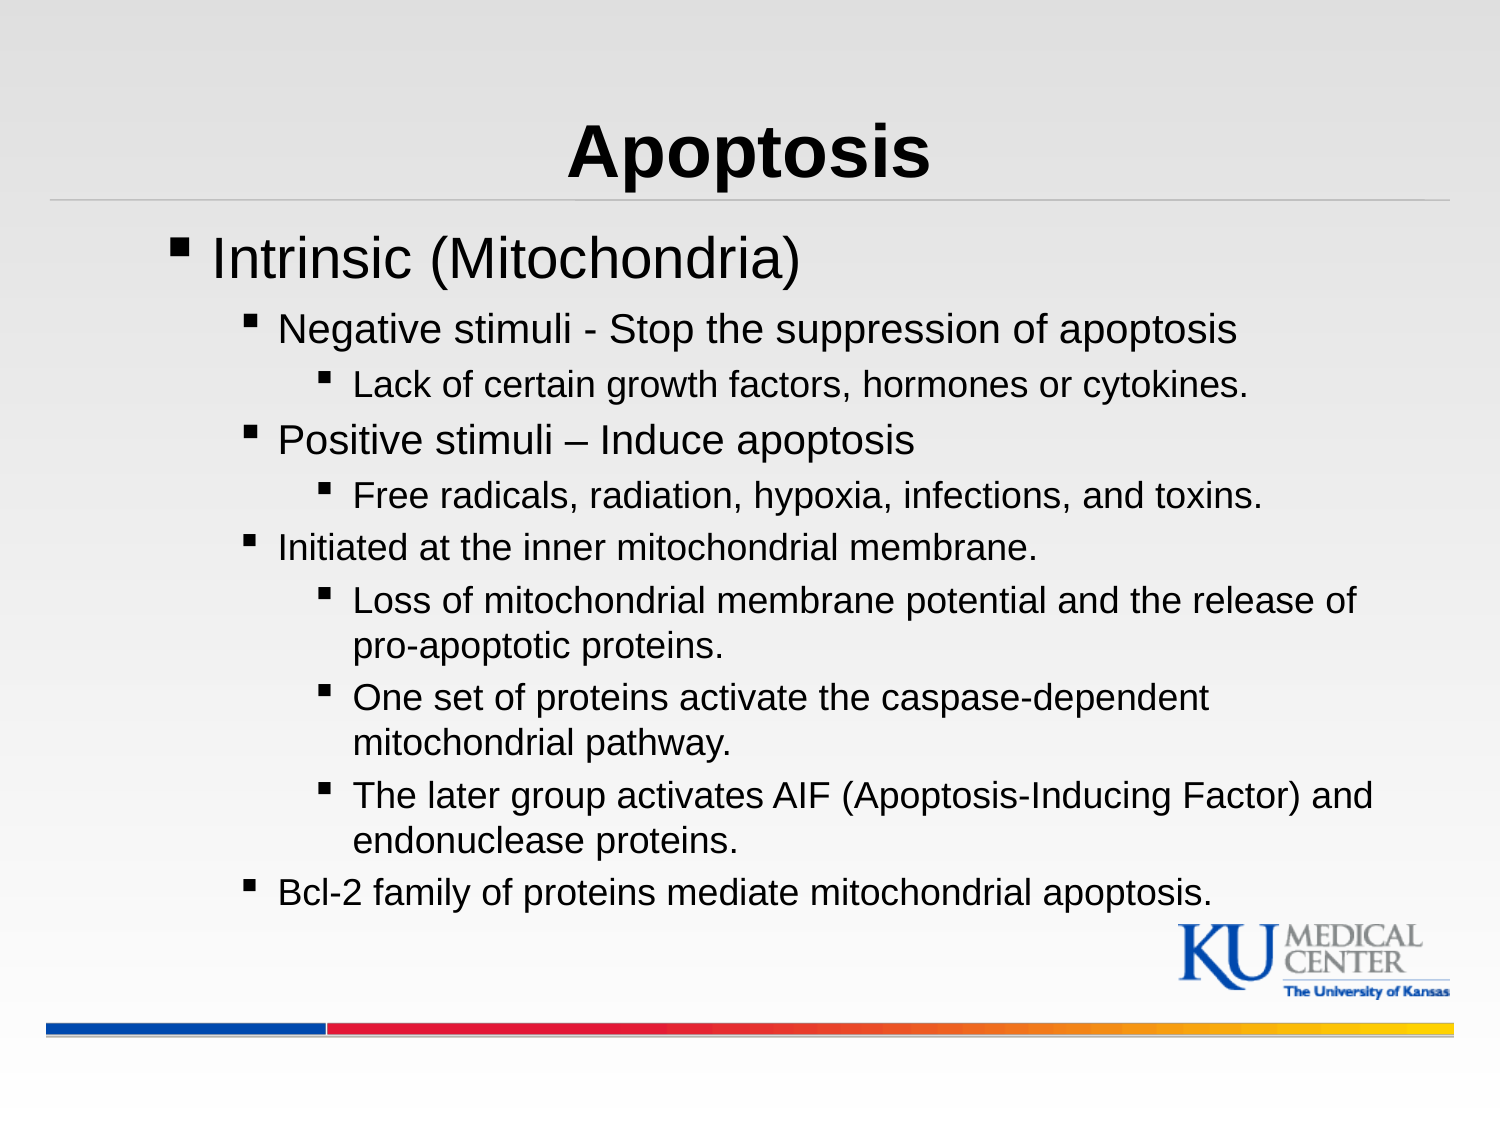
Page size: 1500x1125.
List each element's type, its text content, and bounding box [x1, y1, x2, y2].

title Apoptosis [74, 44, 1426, 201]
list Intrinsic (Mitochondria) Negative stimuli - Stop the suppression of apoptosis Lack of certain growth factors, hormones or cytokines. Positive stimuli – Induce apoptosis Free radicals, radiation, hypoxia, infections, and toxins. Initiated at the inner mitochondrial membrane. Loss of mitochondrial membrane potential and the release of pro-apoptotic proteins. One set of proteins activate the caspase-dependent mitochondrial pathway. The later group activates AIF (Apoptosis-Inducing Factor) and endonuclease proteins. Bcl-2 family of proteins mediate mitochondrial apoptosis. [74, 212, 1426, 888]
picture [1178, 924, 1450, 1000]
picture [46, 1017, 1454, 1038]
